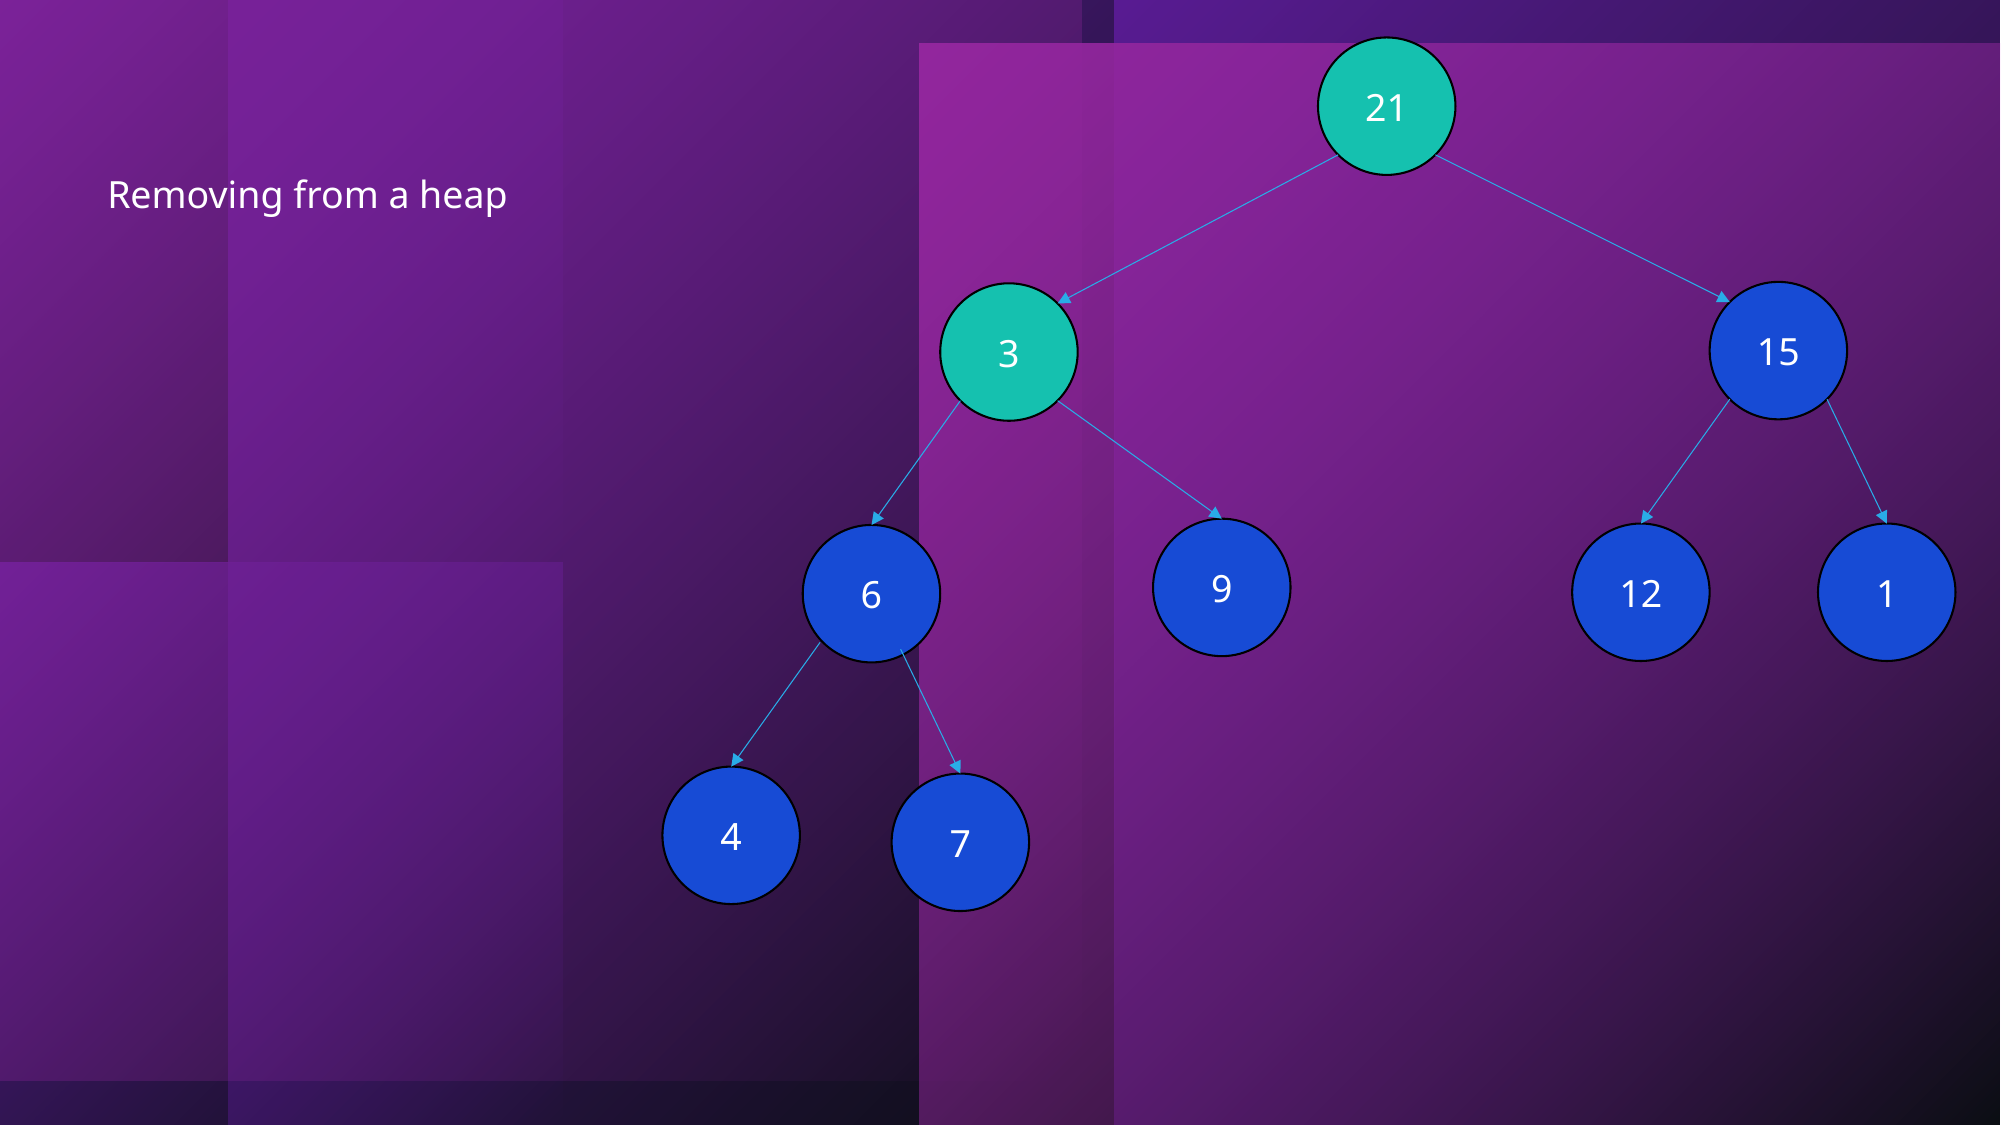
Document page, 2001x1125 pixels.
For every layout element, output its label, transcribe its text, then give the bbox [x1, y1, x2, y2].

text_box 4 [661, 765, 801, 906]
text_box 9 [1152, 517, 1292, 658]
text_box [1057, 154, 1339, 304]
text_box 6 [801, 523, 942, 664]
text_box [1057, 400, 1222, 519]
text_box 21 [1316, 36, 1457, 176]
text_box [1640, 399, 1730, 524]
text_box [1435, 154, 1730, 303]
text_box 15 [1708, 280, 1849, 421]
text_box 7 [890, 772, 1031, 913]
text_box Removing from a heap [92, 163, 524, 224]
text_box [731, 642, 821, 767]
text_box 3 [939, 282, 1079, 422]
text_box 1 [1816, 522, 1957, 663]
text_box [871, 400, 961, 525]
text_box 12 [1571, 522, 1711, 663]
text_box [900, 649, 961, 774]
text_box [1827, 399, 1887, 524]
